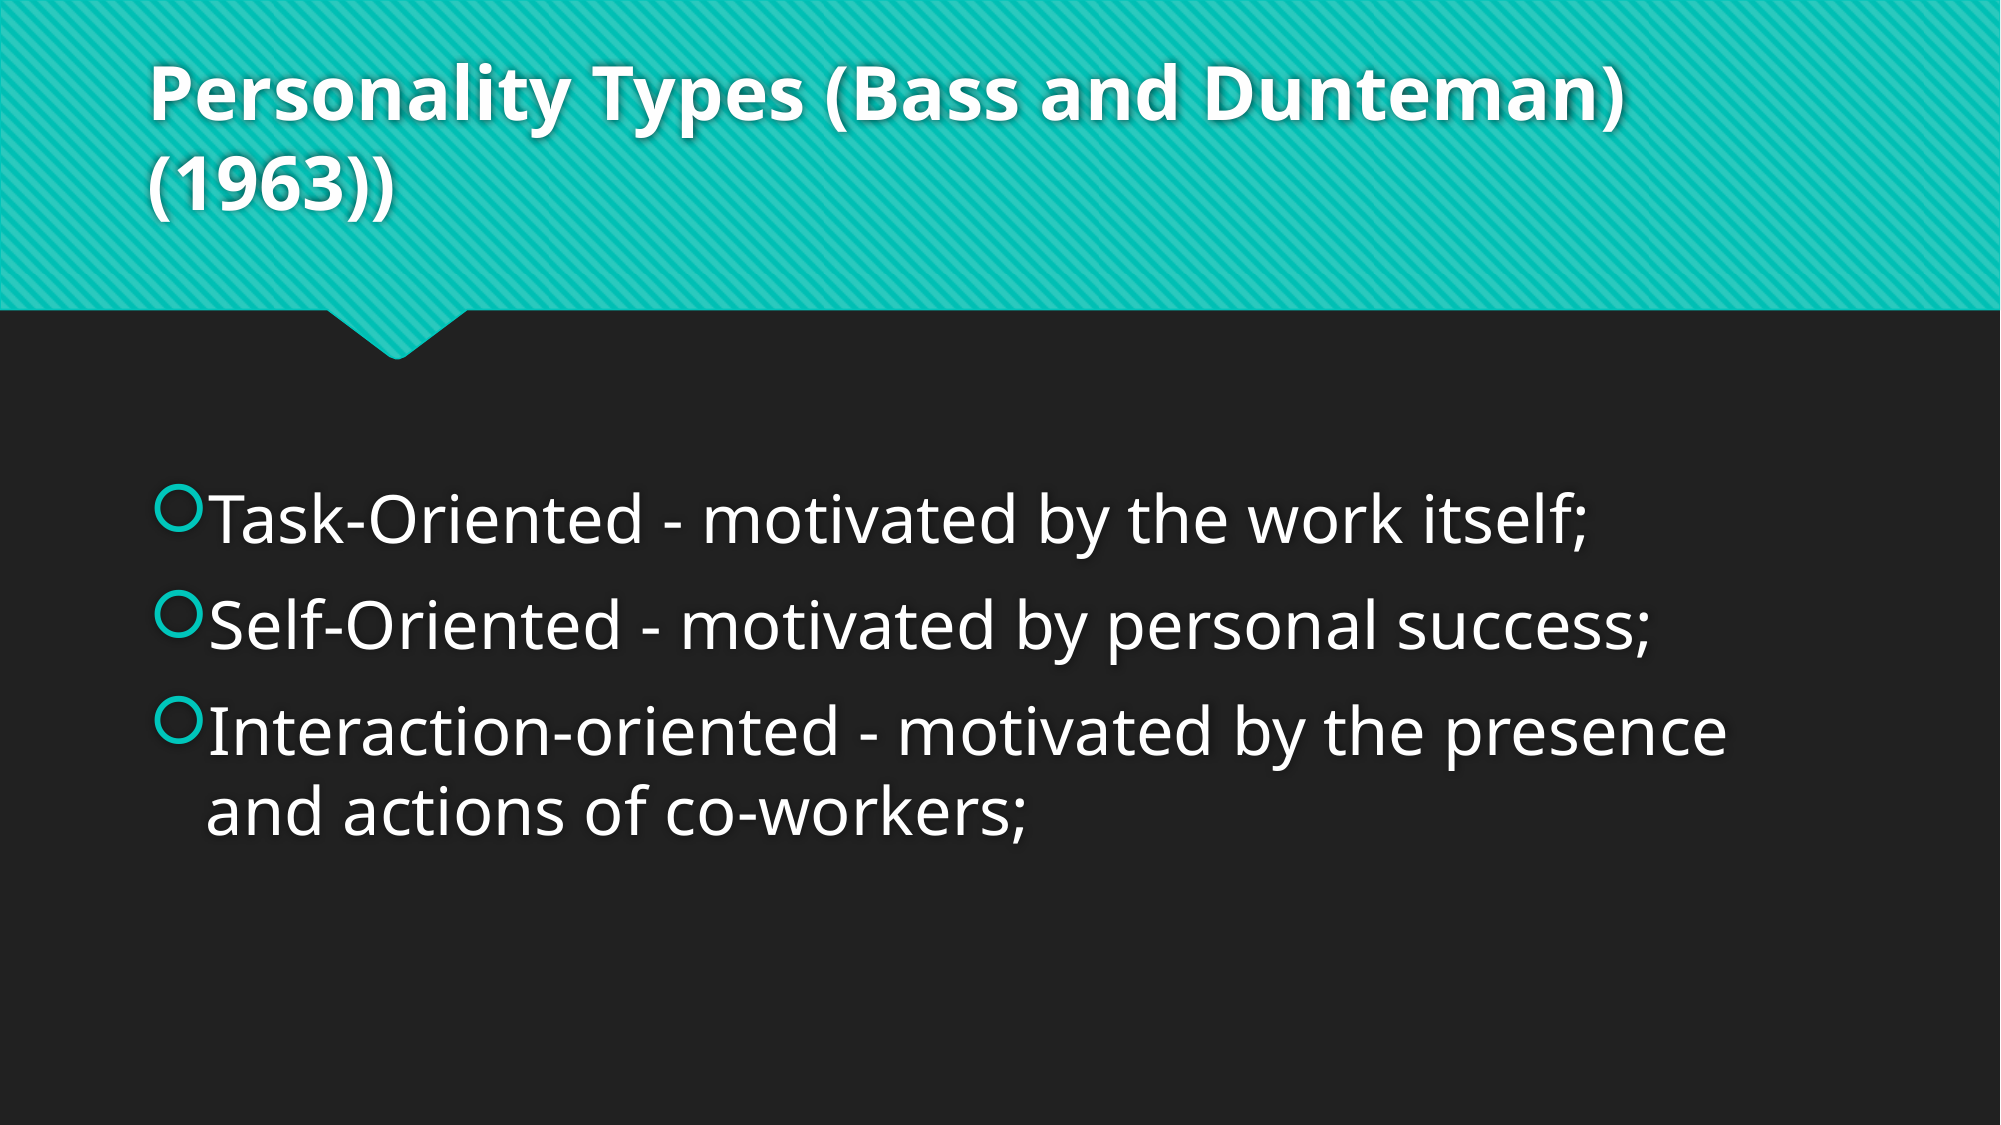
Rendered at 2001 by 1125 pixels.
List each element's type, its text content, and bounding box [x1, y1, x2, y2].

title Personality Types (Bass and Dunteman)(1963)) [132, 73, 1868, 233]
list Task-Oriented - motivated by the work itself; Self-Oriented - motivated by personal success; Interaction-oriented - motivated by the presence and actions of co-workers; [134, 364, 1866, 962]
